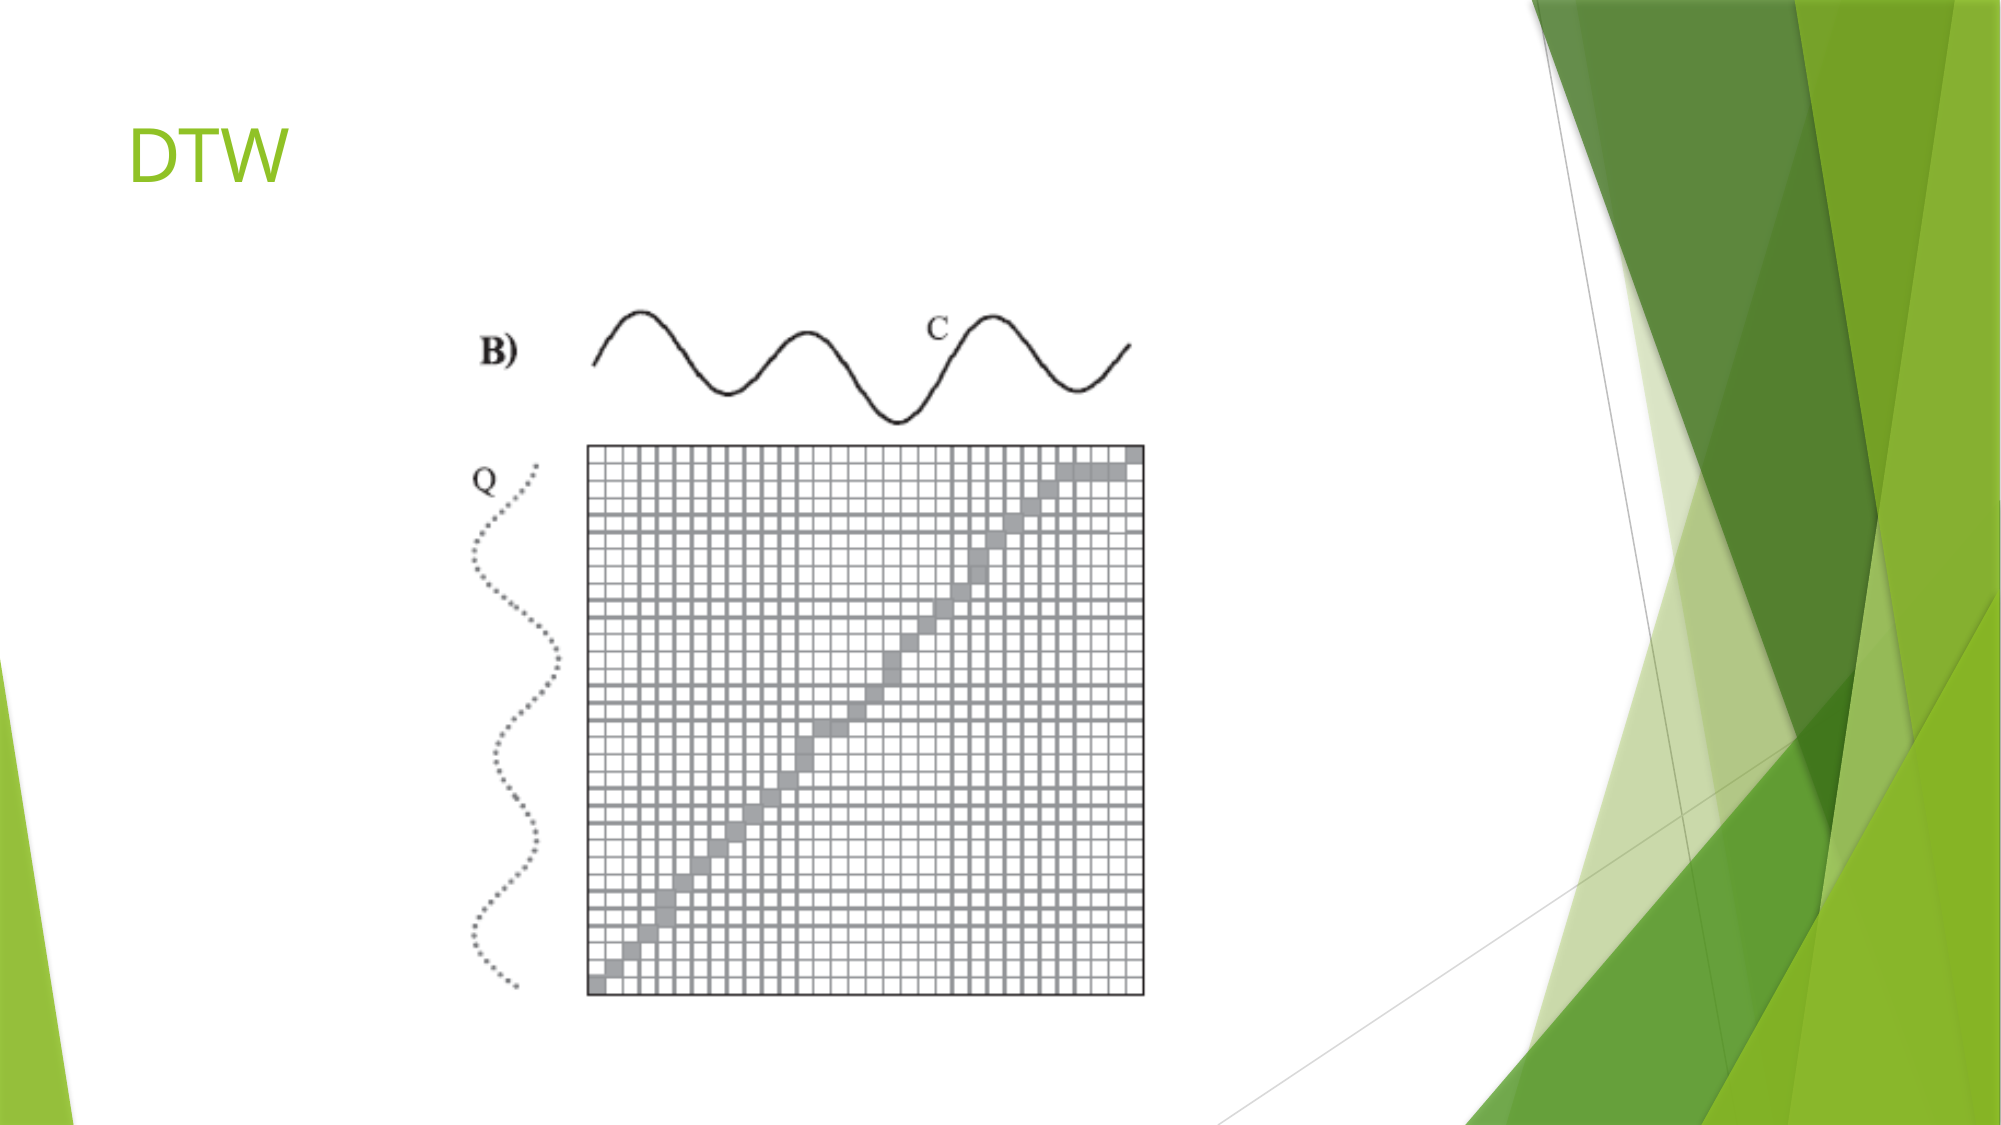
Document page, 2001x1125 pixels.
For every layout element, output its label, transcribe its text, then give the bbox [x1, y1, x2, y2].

picture [418, 266, 1214, 1026]
title DTW [111, 99, 1522, 317]
